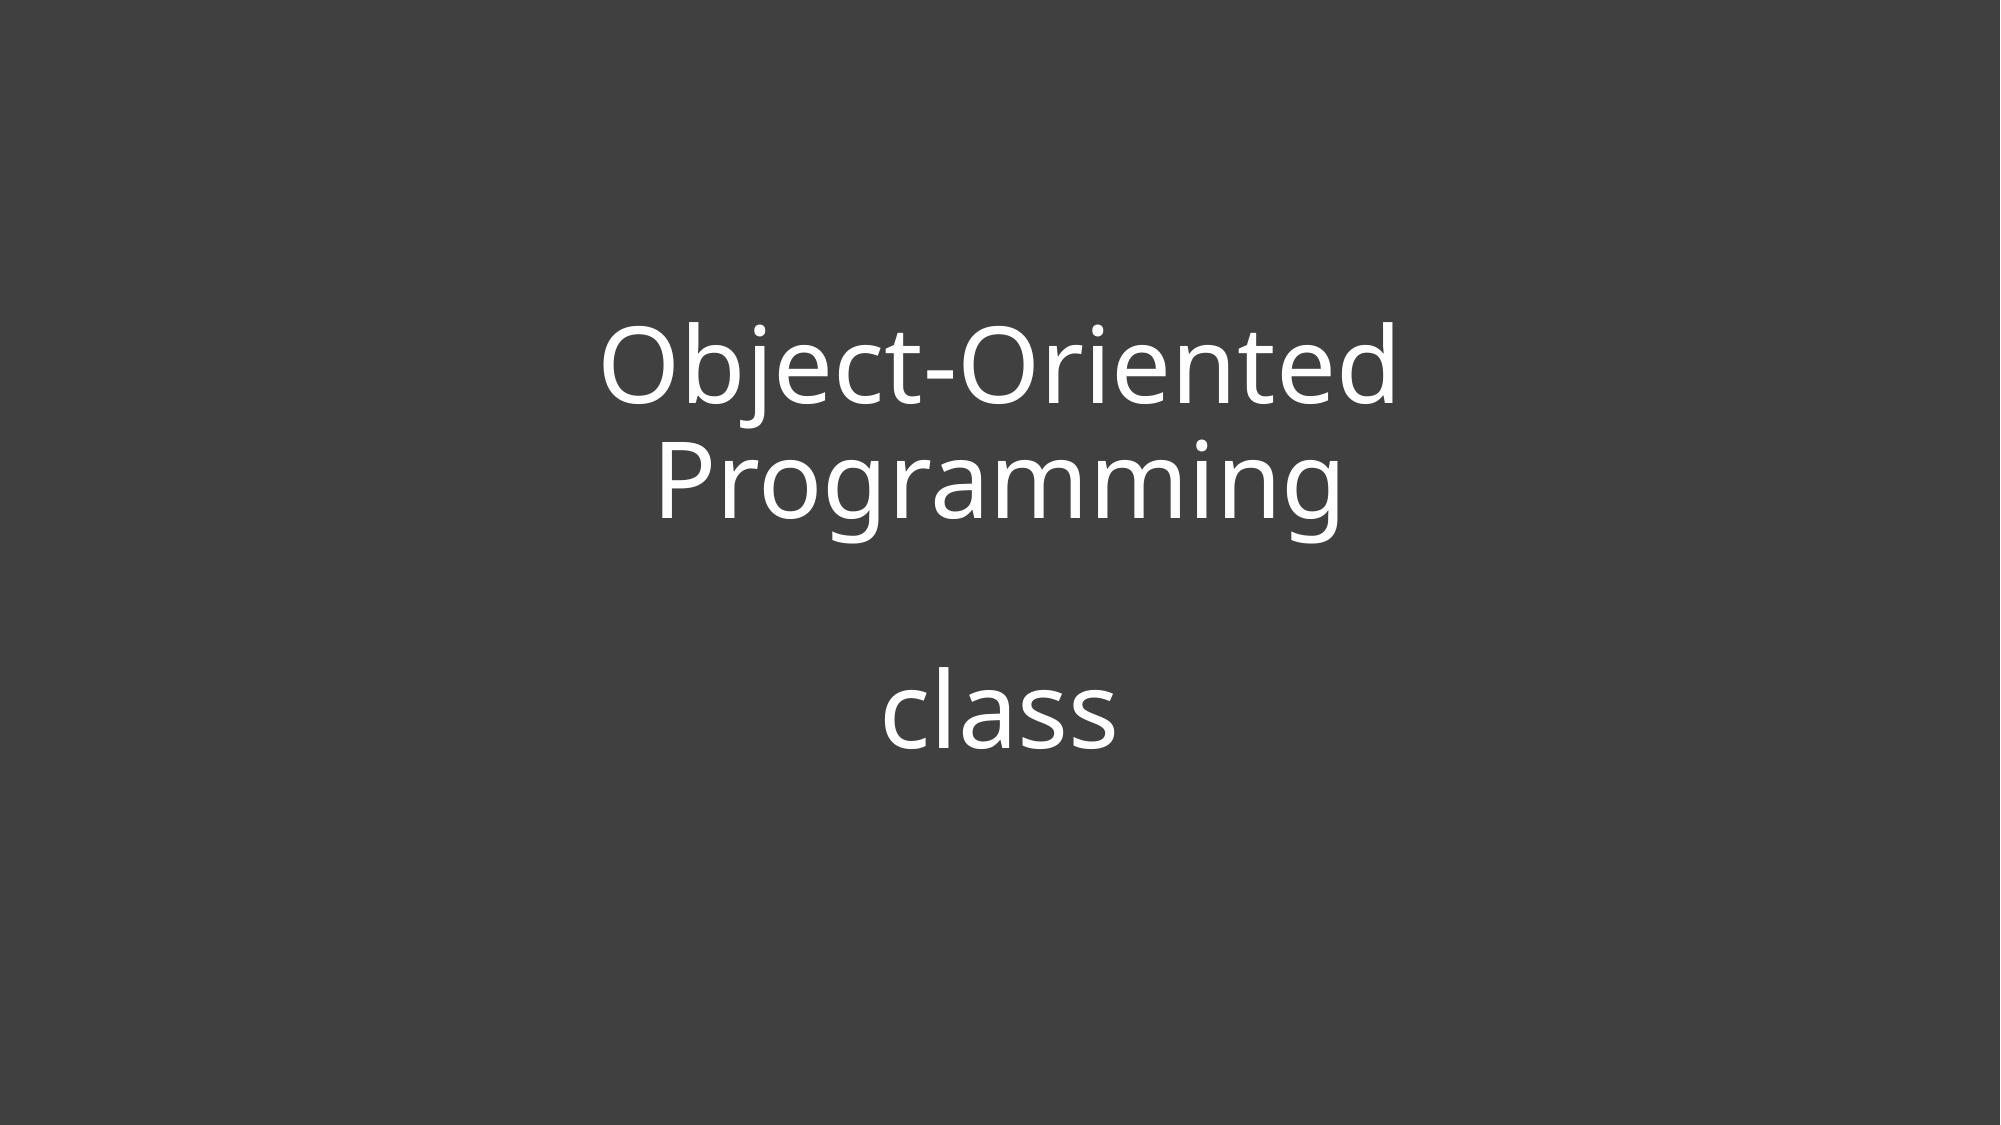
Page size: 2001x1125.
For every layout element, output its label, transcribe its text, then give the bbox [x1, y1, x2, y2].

title Object-Oriented Programming class [249, 184, 1750, 780]
